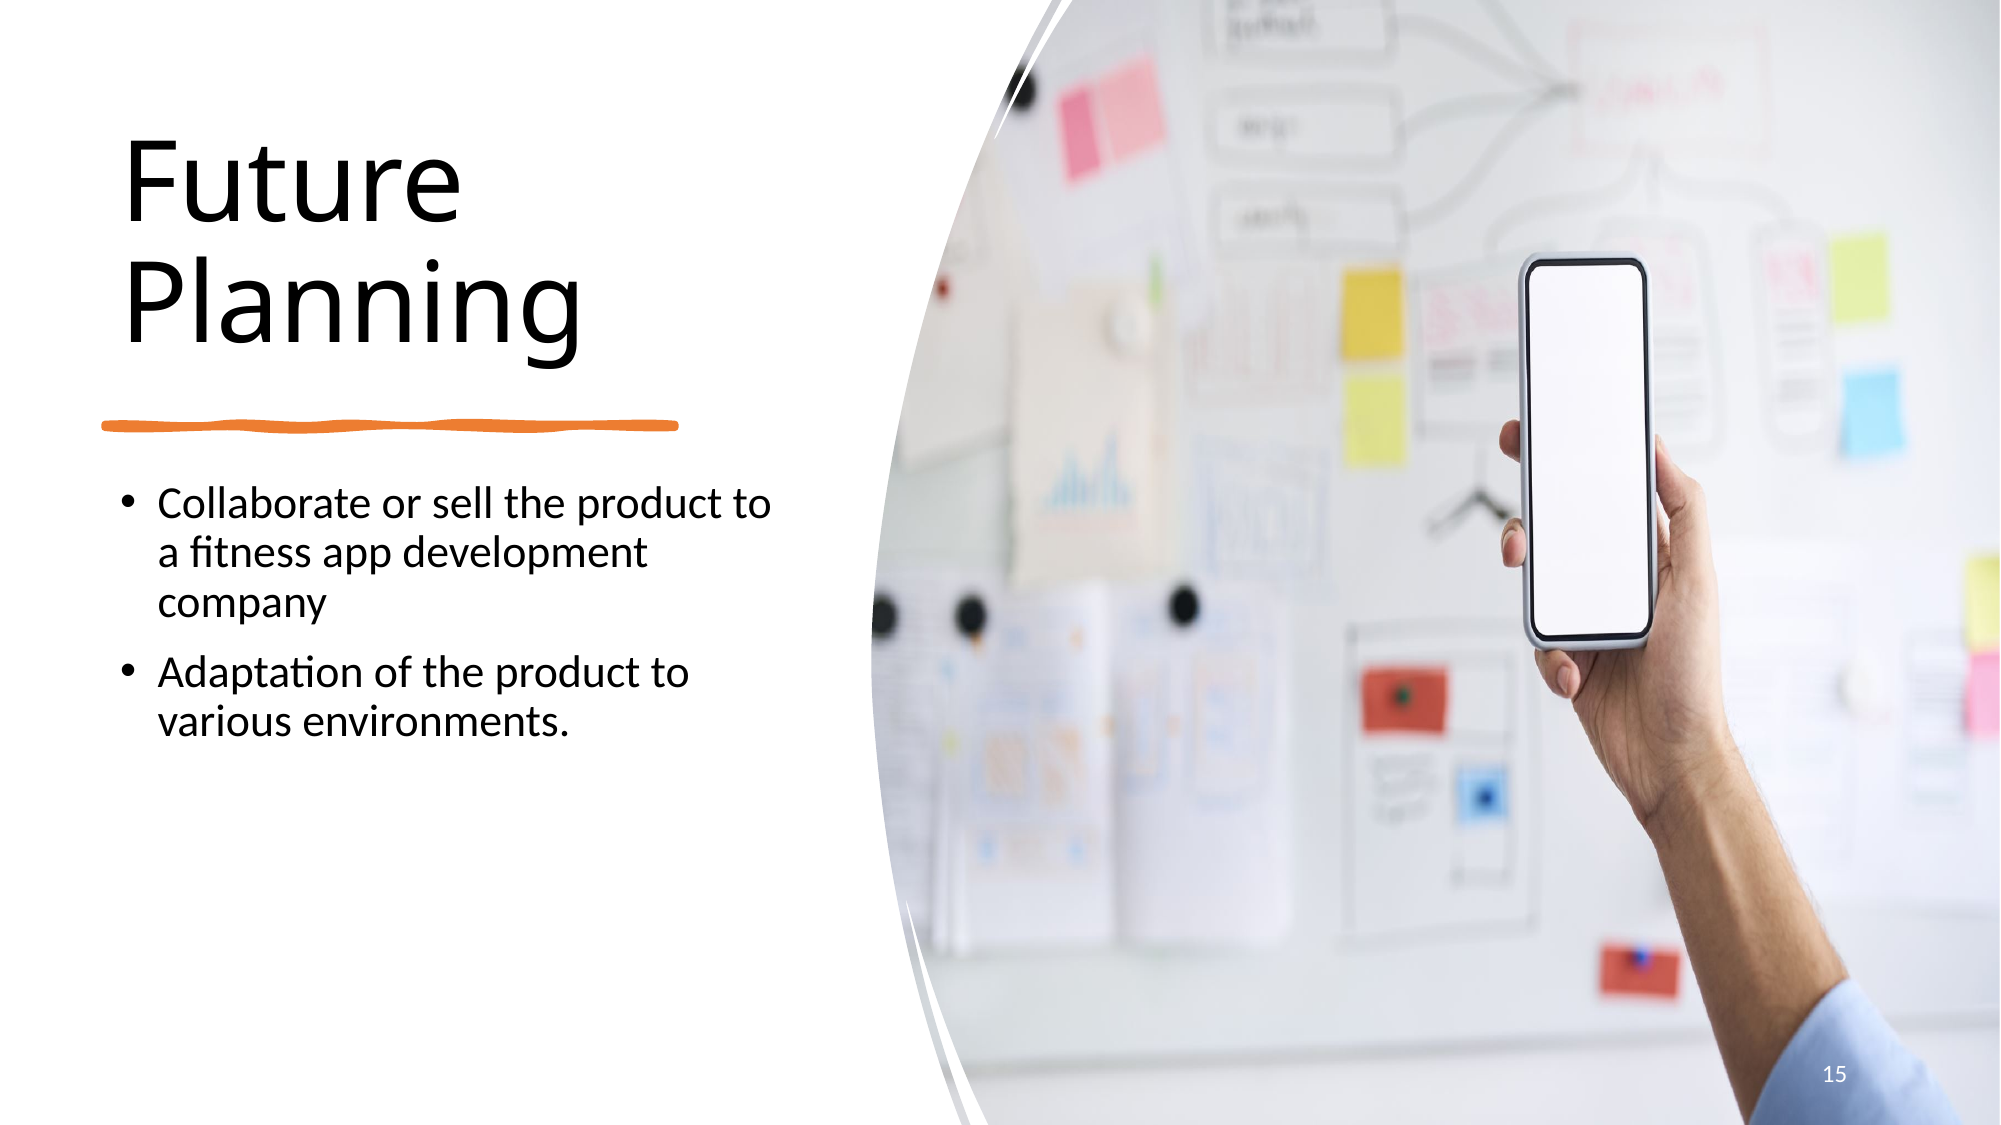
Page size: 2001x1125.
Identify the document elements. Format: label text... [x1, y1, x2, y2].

picture [871, 0, 2000, 1125]
text_box [103, 421, 676, 431]
list Collaborate or sell the product to a fitness app development company Adaptation of the product to various environments. [105, 471, 802, 1016]
text_box [0, 0, 871, 1125]
title Future Planning [105, 53, 822, 375]
